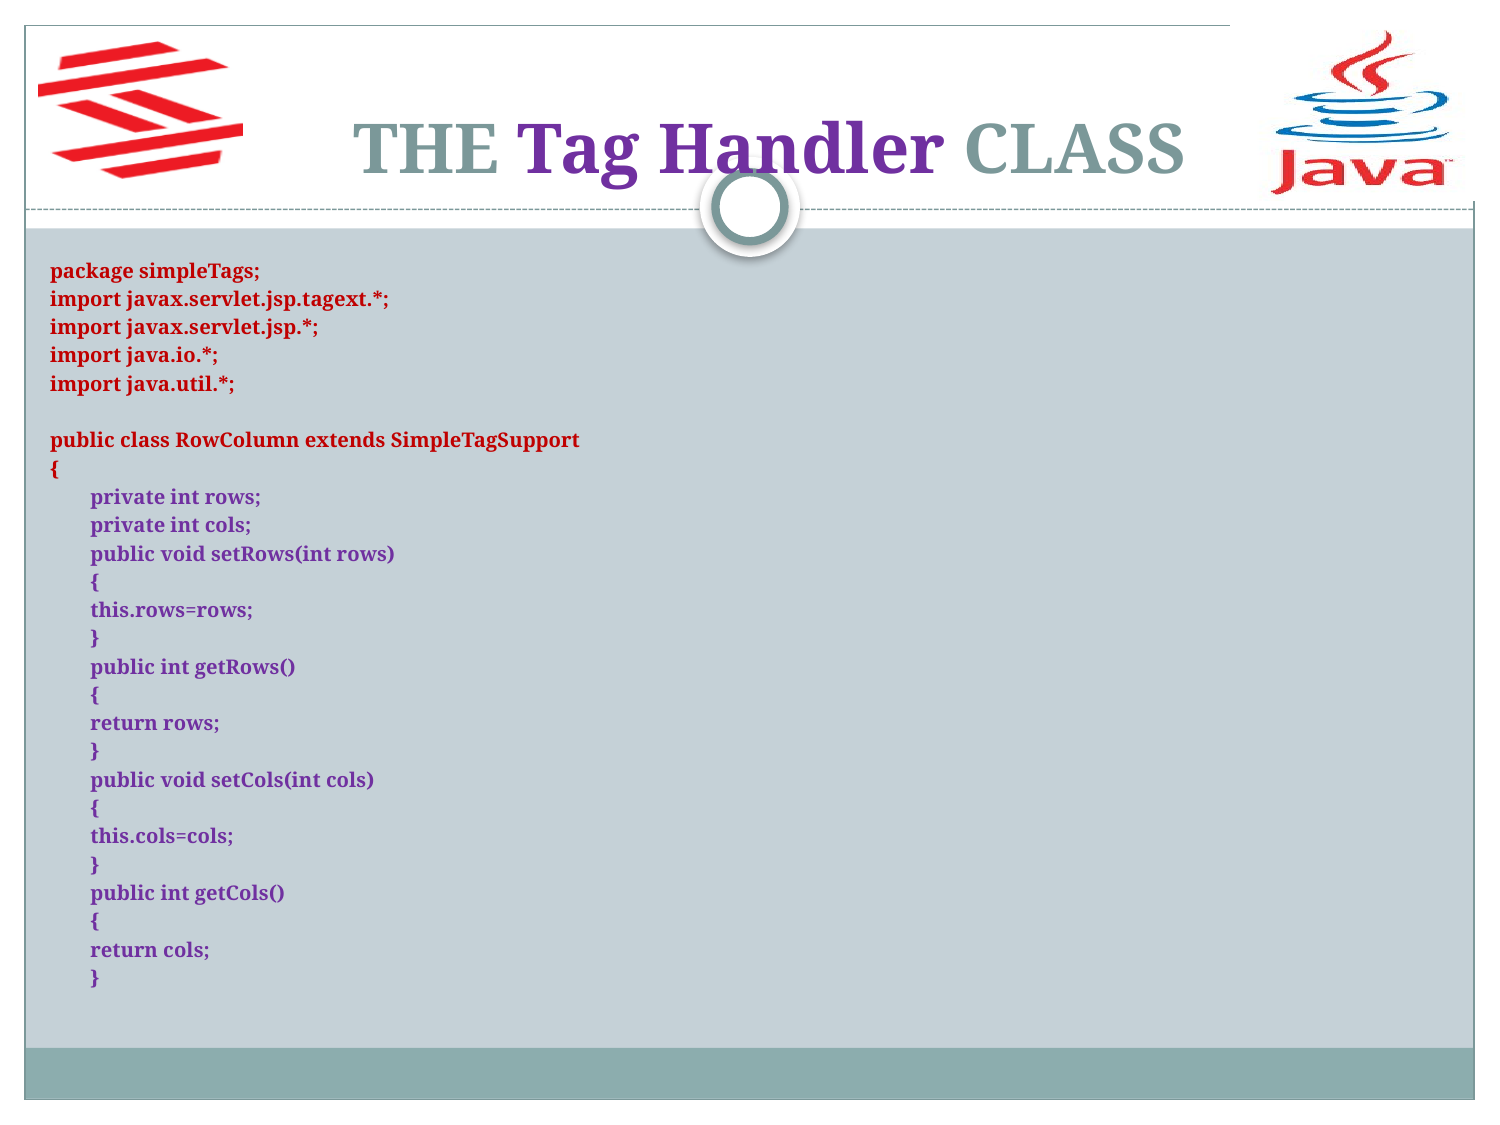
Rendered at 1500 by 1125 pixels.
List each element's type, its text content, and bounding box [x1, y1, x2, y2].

picture [1230, 23, 1483, 201]
title THE Tag Handler CLASS [70, 70, 1223, 195]
picture [37, 40, 243, 185]
list package simpleTags; import javax.servlet.jsp.tagext.*; import javax.servlet.jsp.*; import java.io.*; import java.util.*; public class RowColumn extends SimpleTagSupport { private int rows; private int cols; public void setRows(int rows) { this.rows=rows; } public int getRows() { return rows; } public void setCols(int cols) { this.cols=cols; } public int getCols() { return cols; } [35, 250, 1465, 1090]
